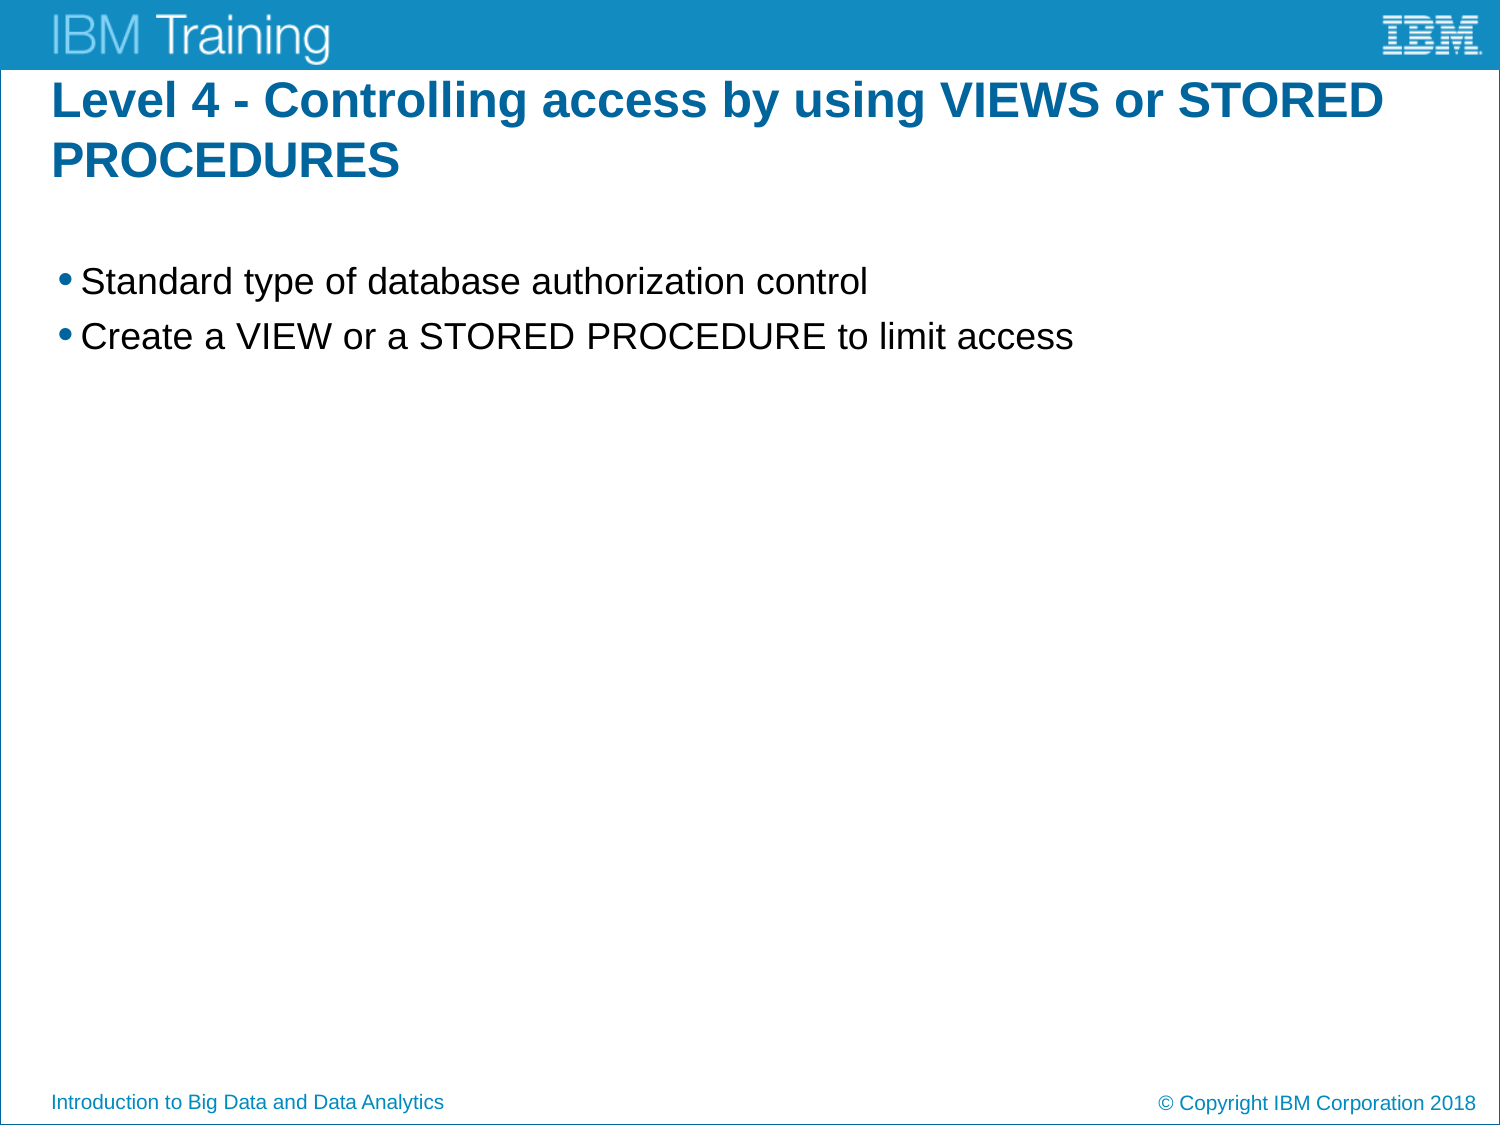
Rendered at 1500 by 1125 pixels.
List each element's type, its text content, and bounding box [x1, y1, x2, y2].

list Standard type of database authorization control Create a VIEW or a STORED PROCEDURE to limit access [38, 195, 1484, 1074]
title Level 4 - Controlling access by using VIEWS or STORED PROCEDURES [36, 75, 1485, 180]
picture [1158, 1095, 1166, 1109]
picture [1167, 1096, 1173, 1109]
picture [0, 0, 1500, 70]
